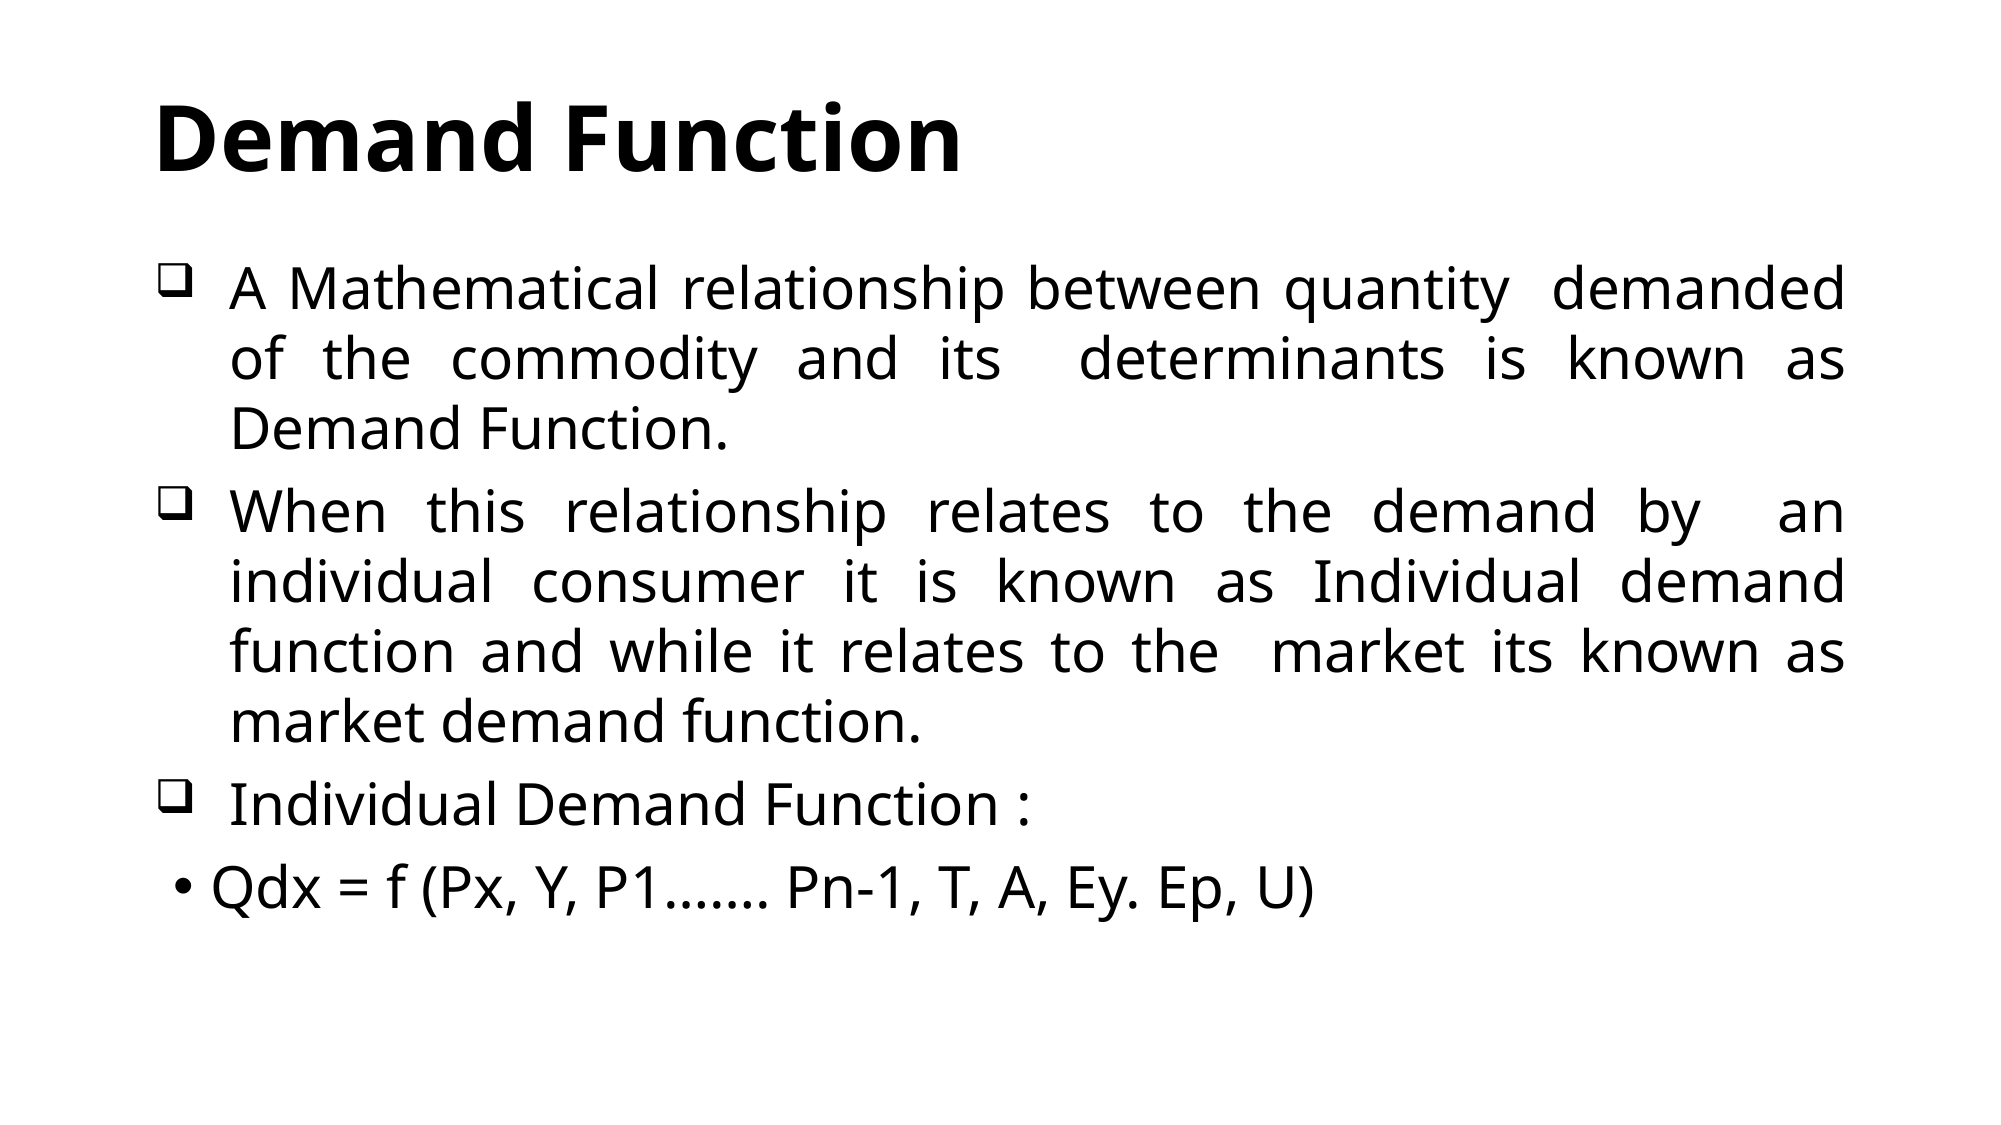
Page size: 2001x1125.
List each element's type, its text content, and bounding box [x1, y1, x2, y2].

list A Mathematical relationship between quantity demanded of the commodity and its determinants is known as Demand Function. When this relationship relates to the demand by an individual consumer it is known as Individual demand function and while it relates to the market its known as market demand function. Individual Demand Function : Qdx = f (Px, Y, P1……. Pn-1, T, A, Ey. Ep, U) [137, 244, 1863, 1014]
title Demand Function [137, 59, 1863, 224]
